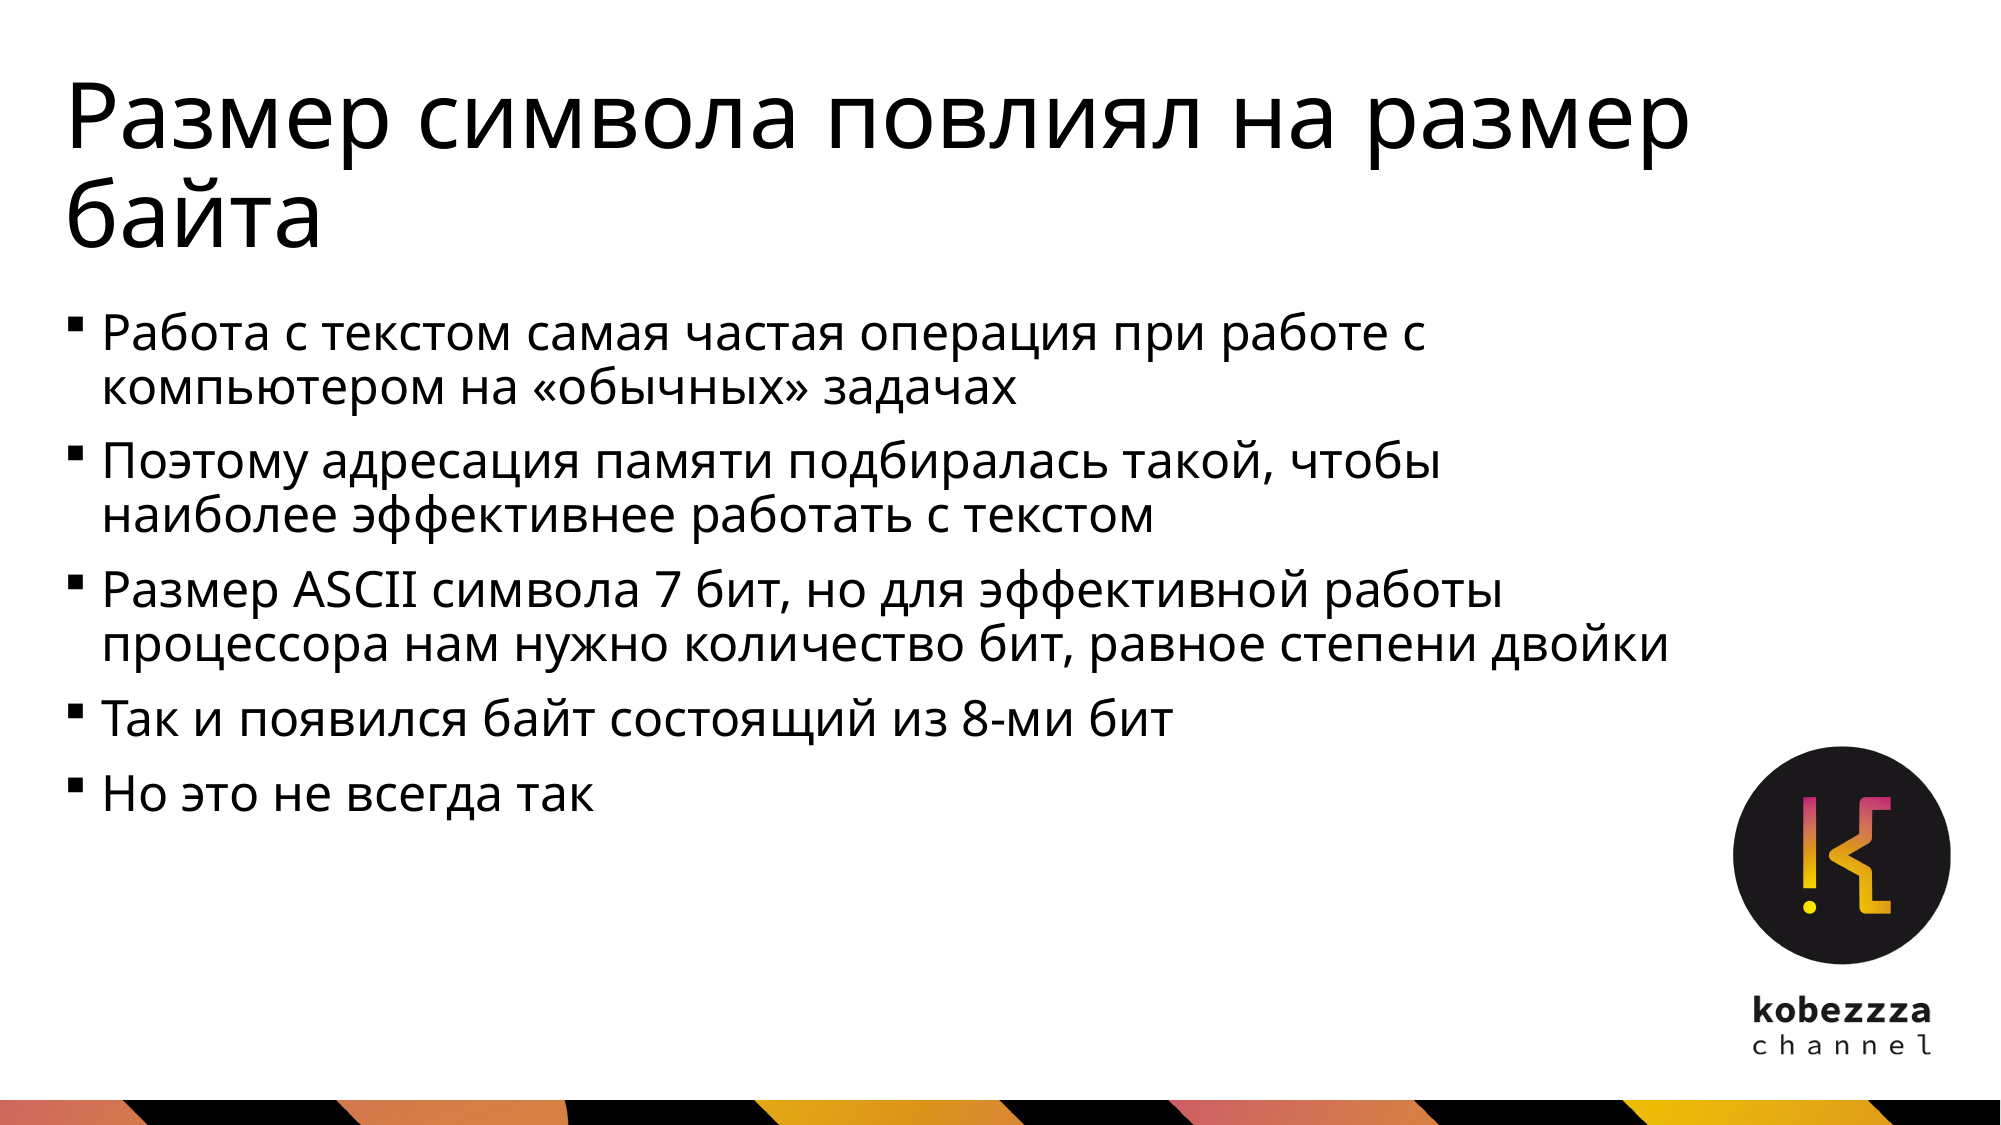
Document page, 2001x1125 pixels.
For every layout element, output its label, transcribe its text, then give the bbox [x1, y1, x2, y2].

list Работа с текстом самая частая операция при работе с компьютером на «обычных» задачах Поэтому адресация памяти подбиралась такой, чтобы наиболее эффективнее работать с текстом Размер ASCII символа 7 бит, но для эффективной работы процессора нам нужно количество бит, равное степени двойки Так и появился байт состоящий из 8-ми бит Но это не всегда так [49, 299, 1695, 1014]
picture [0, 0, 2001, 1125]
title Размер символа повлиял на размер байта [49, 59, 1913, 278]
